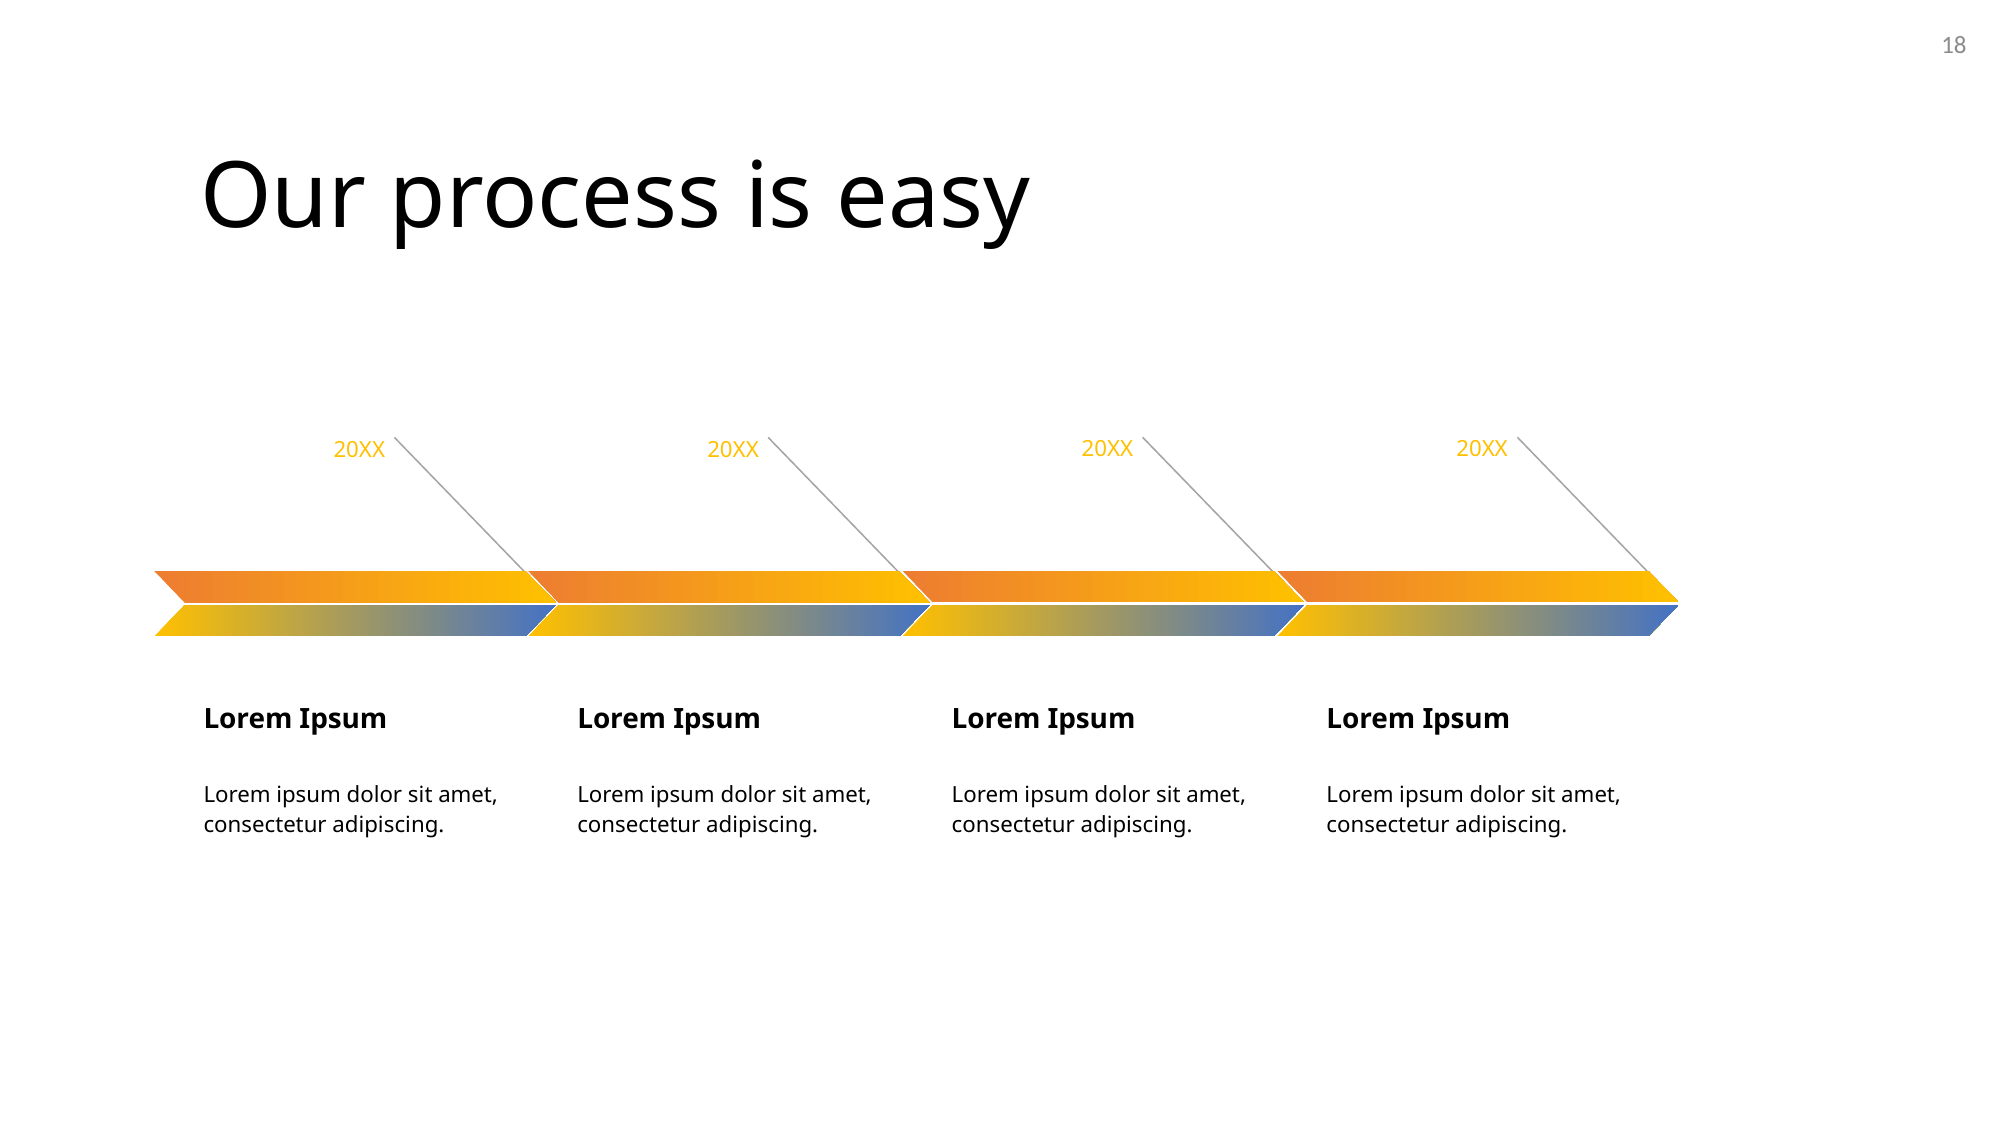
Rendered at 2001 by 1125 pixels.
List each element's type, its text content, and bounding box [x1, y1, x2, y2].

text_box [902, 410, 1277, 918]
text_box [1277, 410, 1679, 918]
title Our process is easy [200, 108, 1519, 287]
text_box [154, 410, 528, 918]
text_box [528, 410, 902, 918]
slide_number 18 [1871, 0, 1967, 87]
